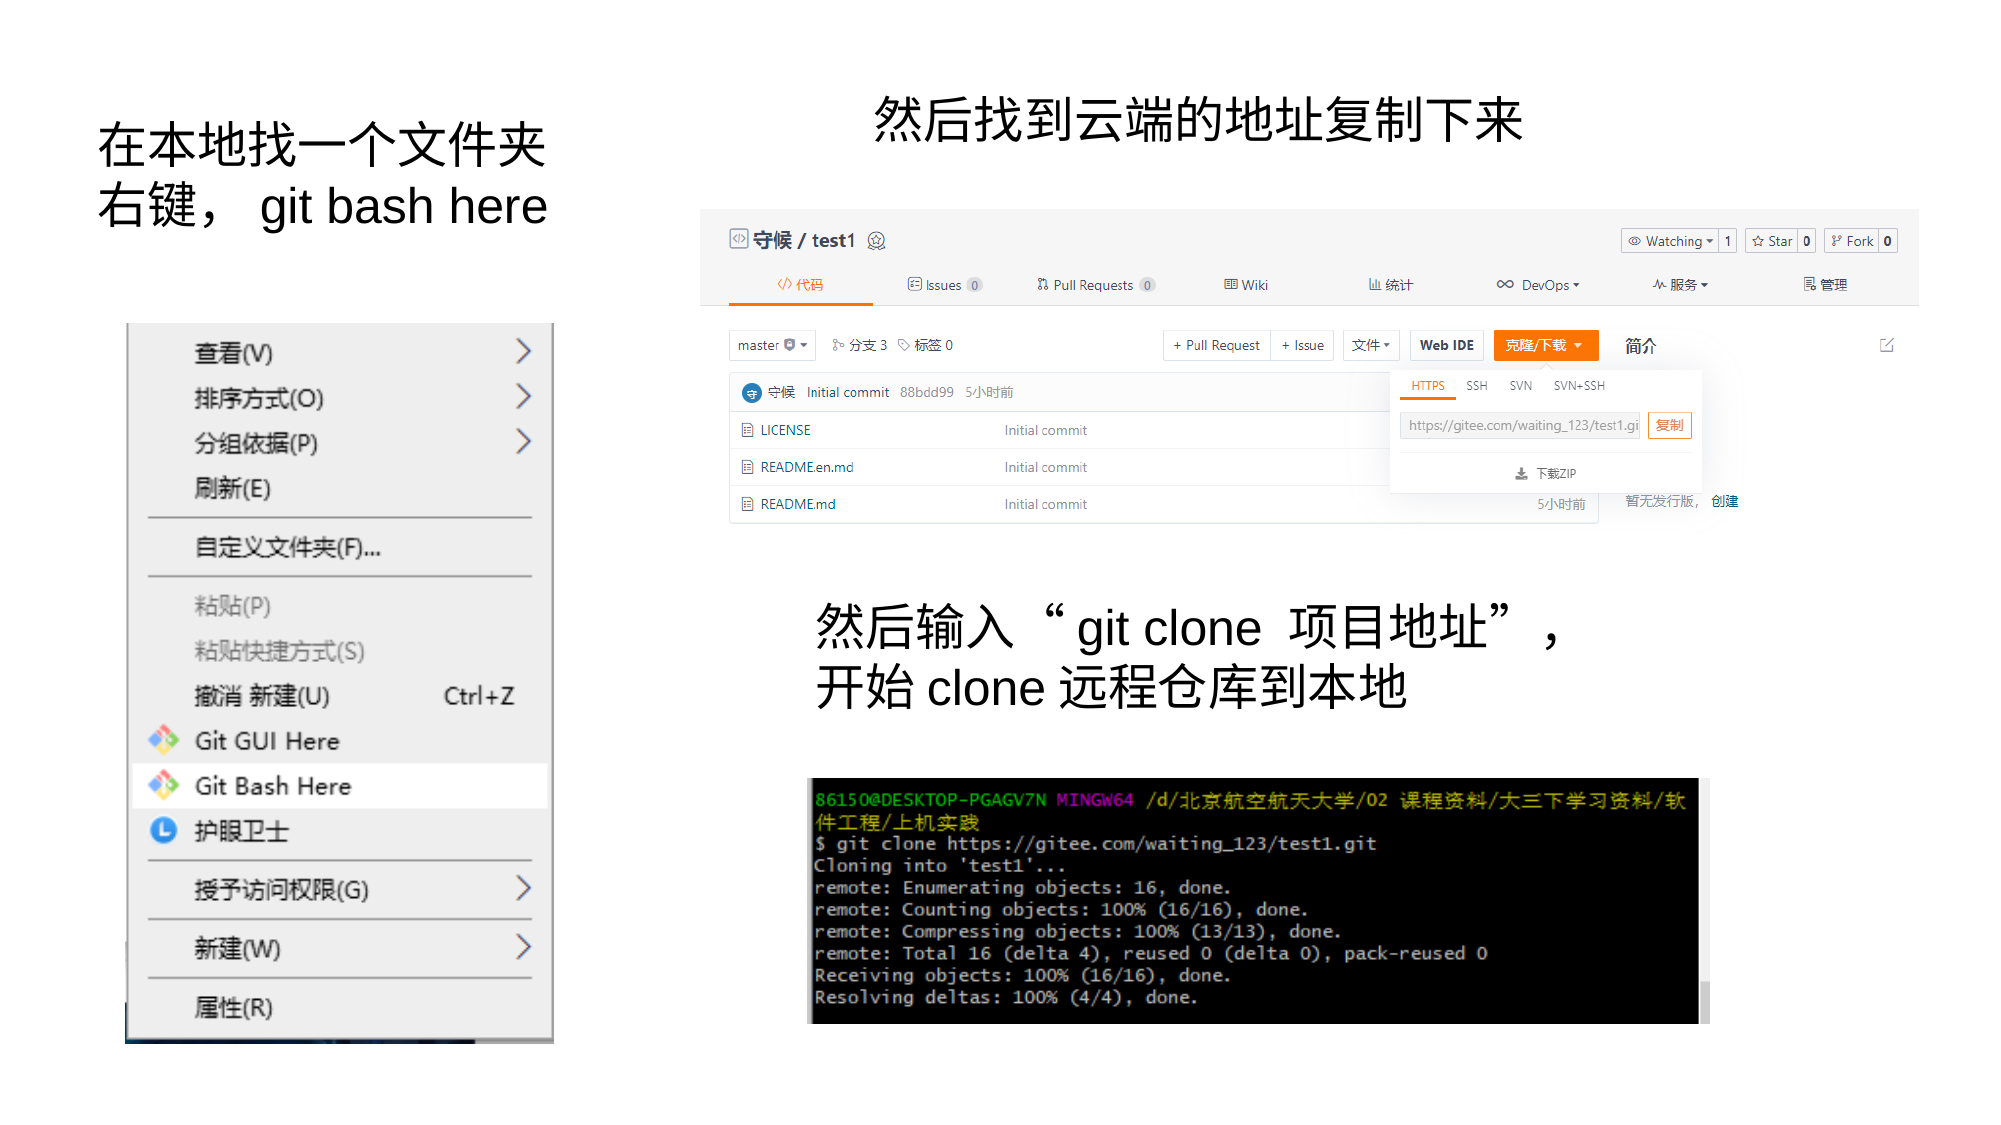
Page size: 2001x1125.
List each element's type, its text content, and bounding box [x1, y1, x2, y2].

text_box 然后找到云端的地址复制下来 [859, 81, 1539, 156]
text_box 在本地找一个文件夹 右键，git bash here [82, 106, 564, 241]
picture [0, 0, 2001, 1125]
text_box 然后输入“git clone 项目地址”， 开始clone远程仓库到本地 [800, 587, 1604, 723]
